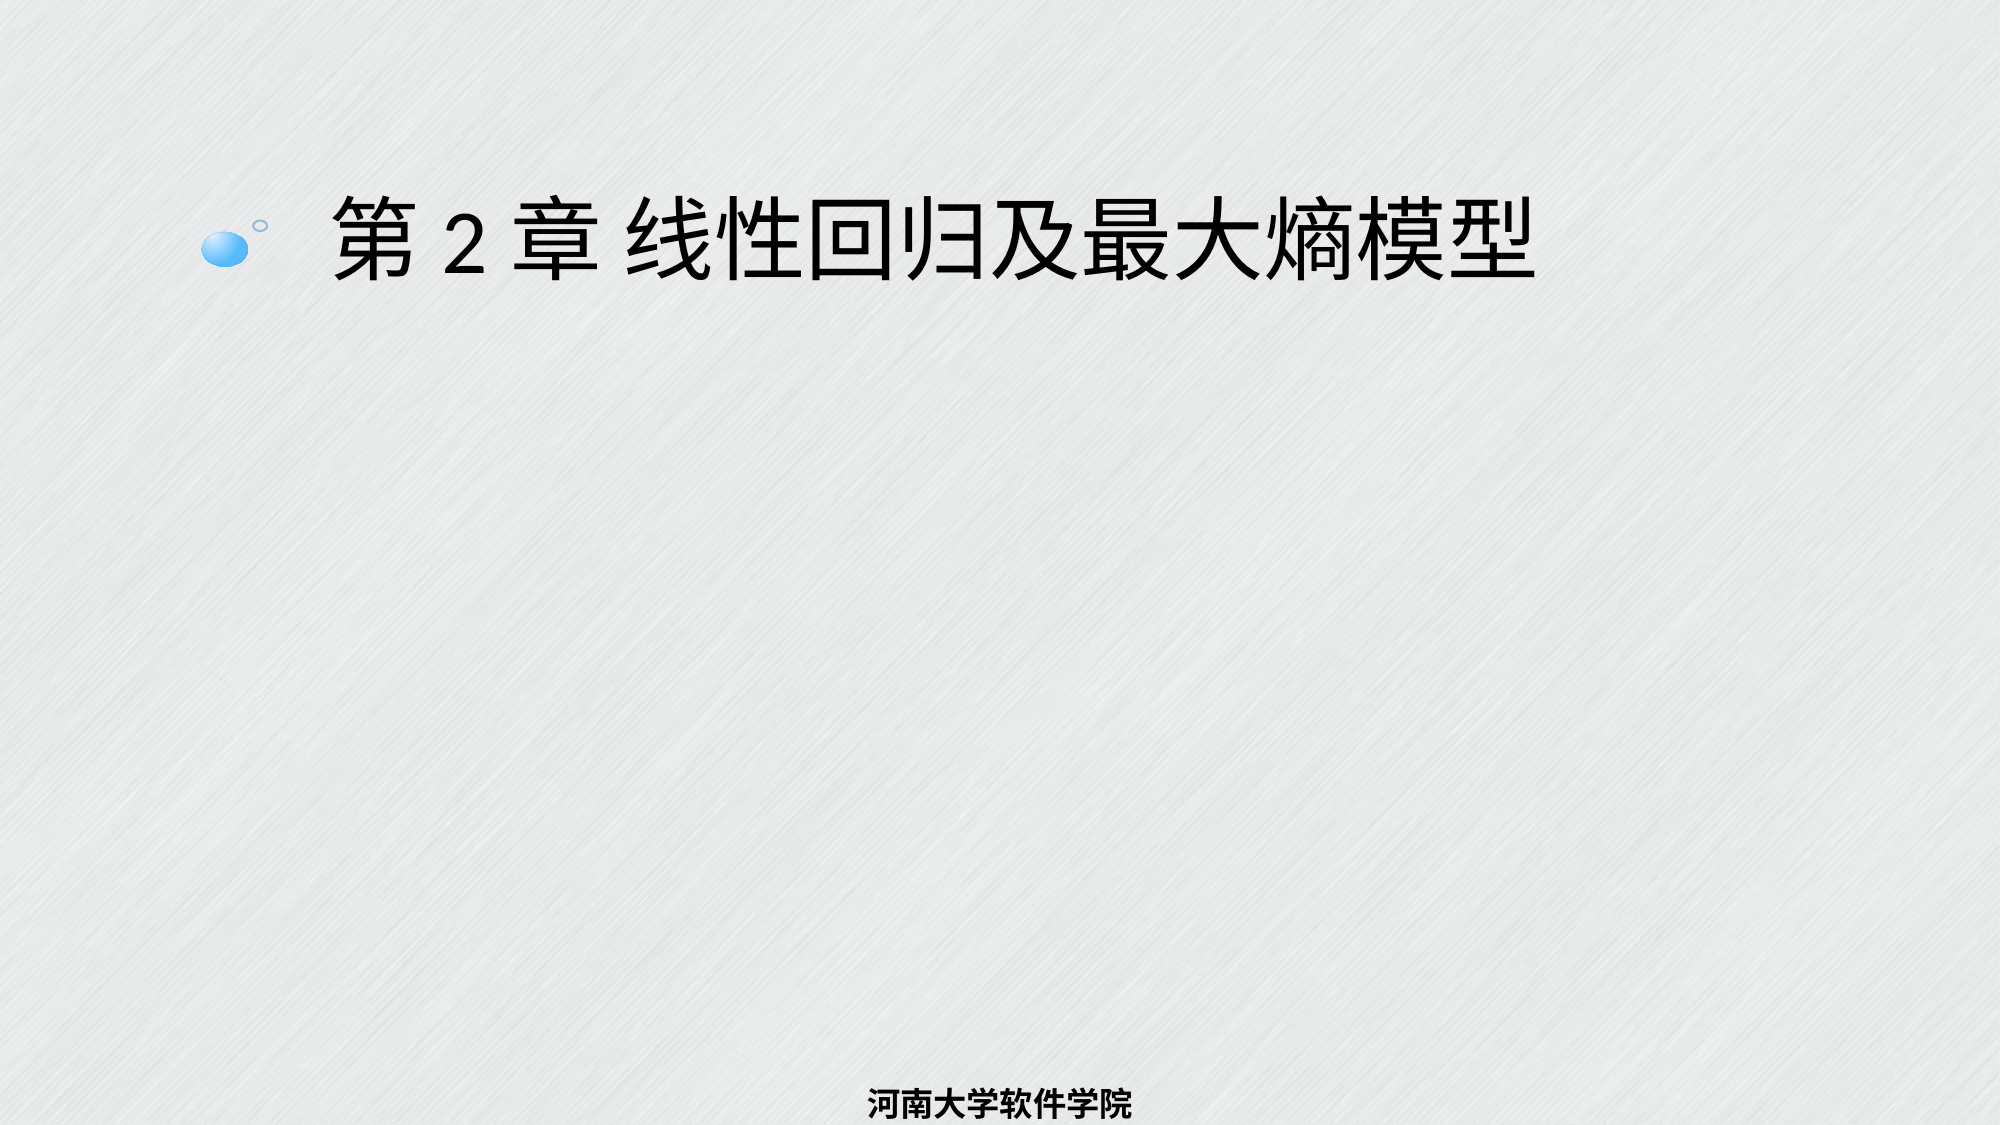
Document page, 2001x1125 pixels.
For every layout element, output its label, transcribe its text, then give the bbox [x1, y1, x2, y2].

title 第2章 线性回归及最大熵模型 [313, 59, 1934, 301]
